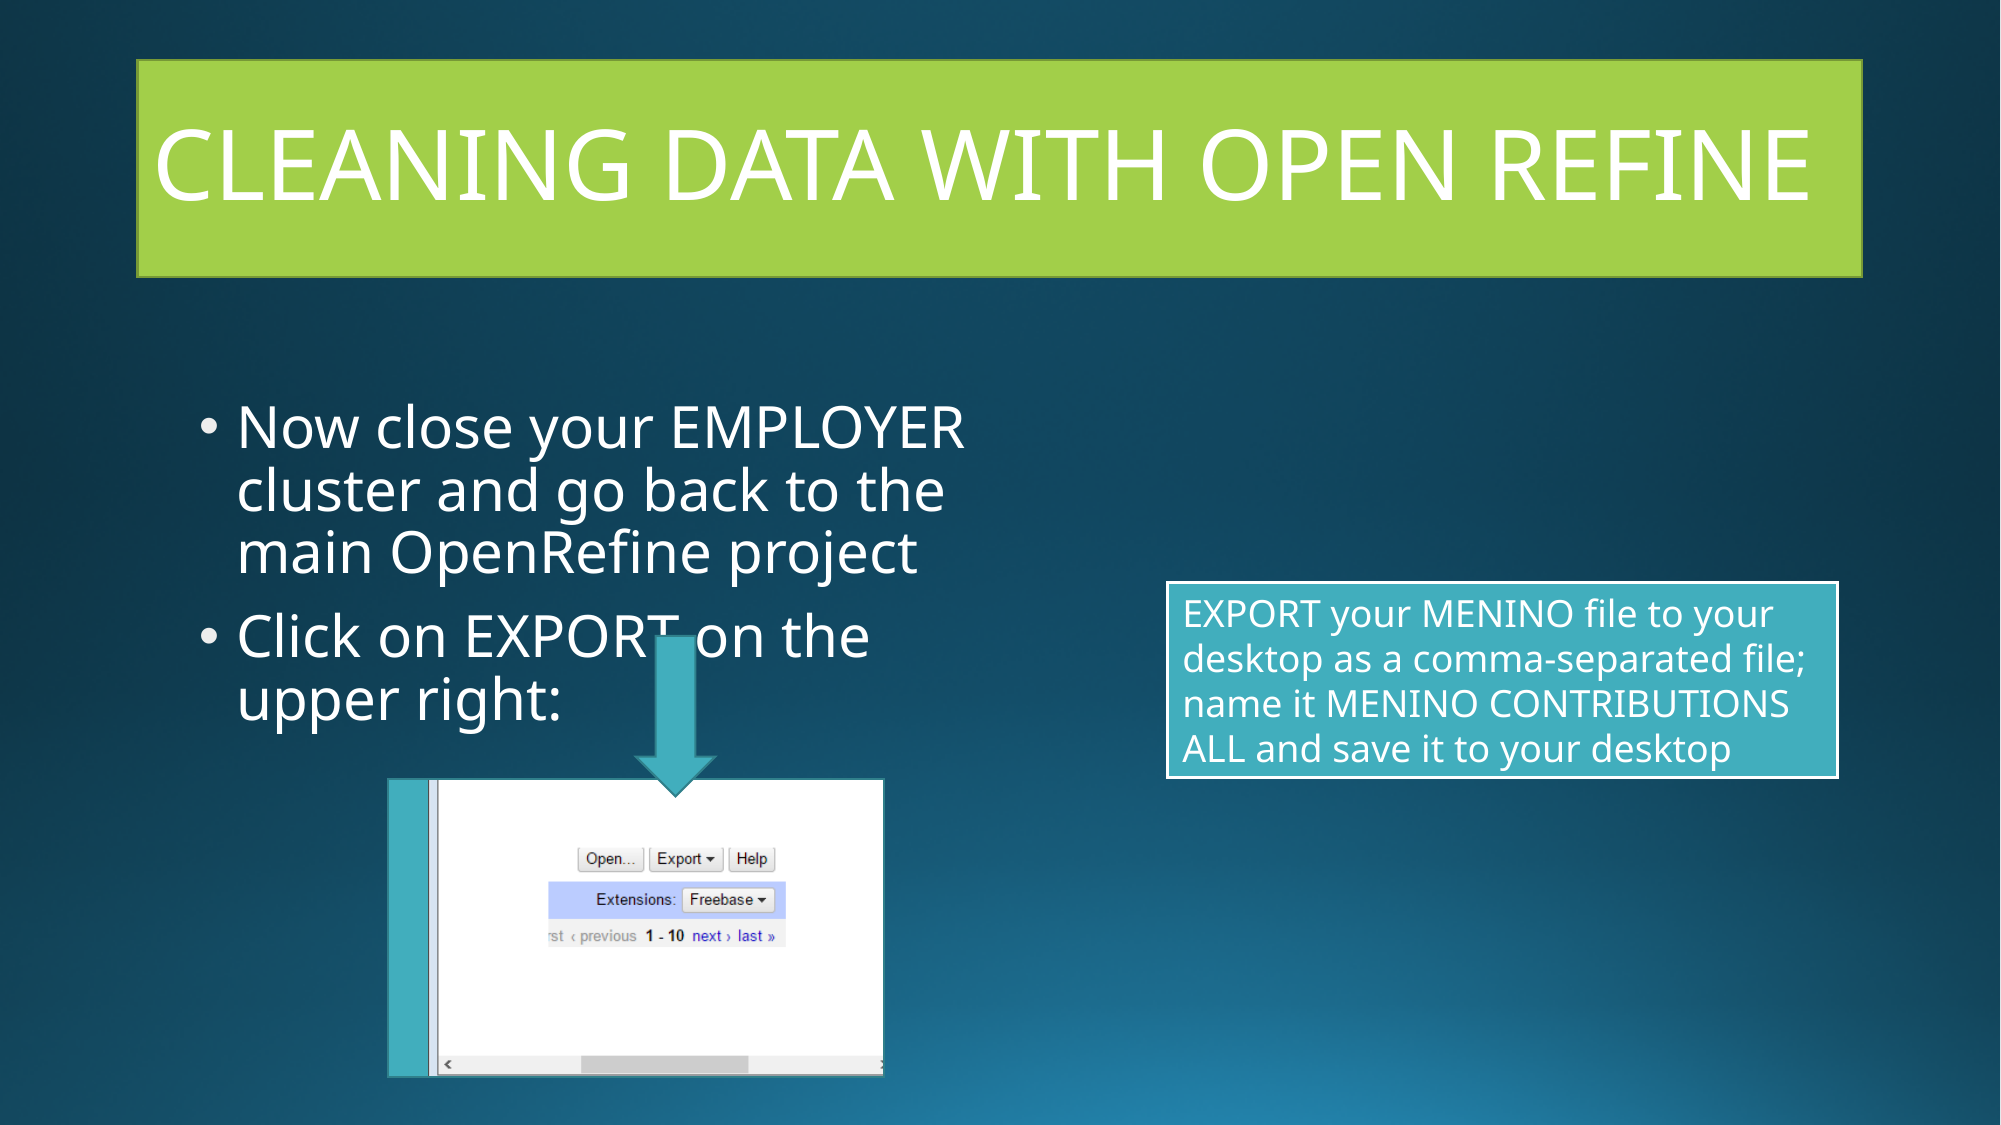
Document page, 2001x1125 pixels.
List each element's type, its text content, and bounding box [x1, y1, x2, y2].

text_box [633, 634, 718, 779]
text_box EXPORT your MENINO file to your desktop as a comma-separated file; name it MENINO CONTRIBUTIONS ALL and save it to your desktop [1166, 581, 1839, 779]
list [388, 779, 883, 1076]
title CLEANING DATA WITH OPEN REFINE [136, 59, 1863, 278]
list Now close your EMPLOYER cluster and go back to the main OpenRefine project Click on EXPORT on the upper right: [183, 299, 1009, 1014]
picture [0, 0, 2001, 1125]
